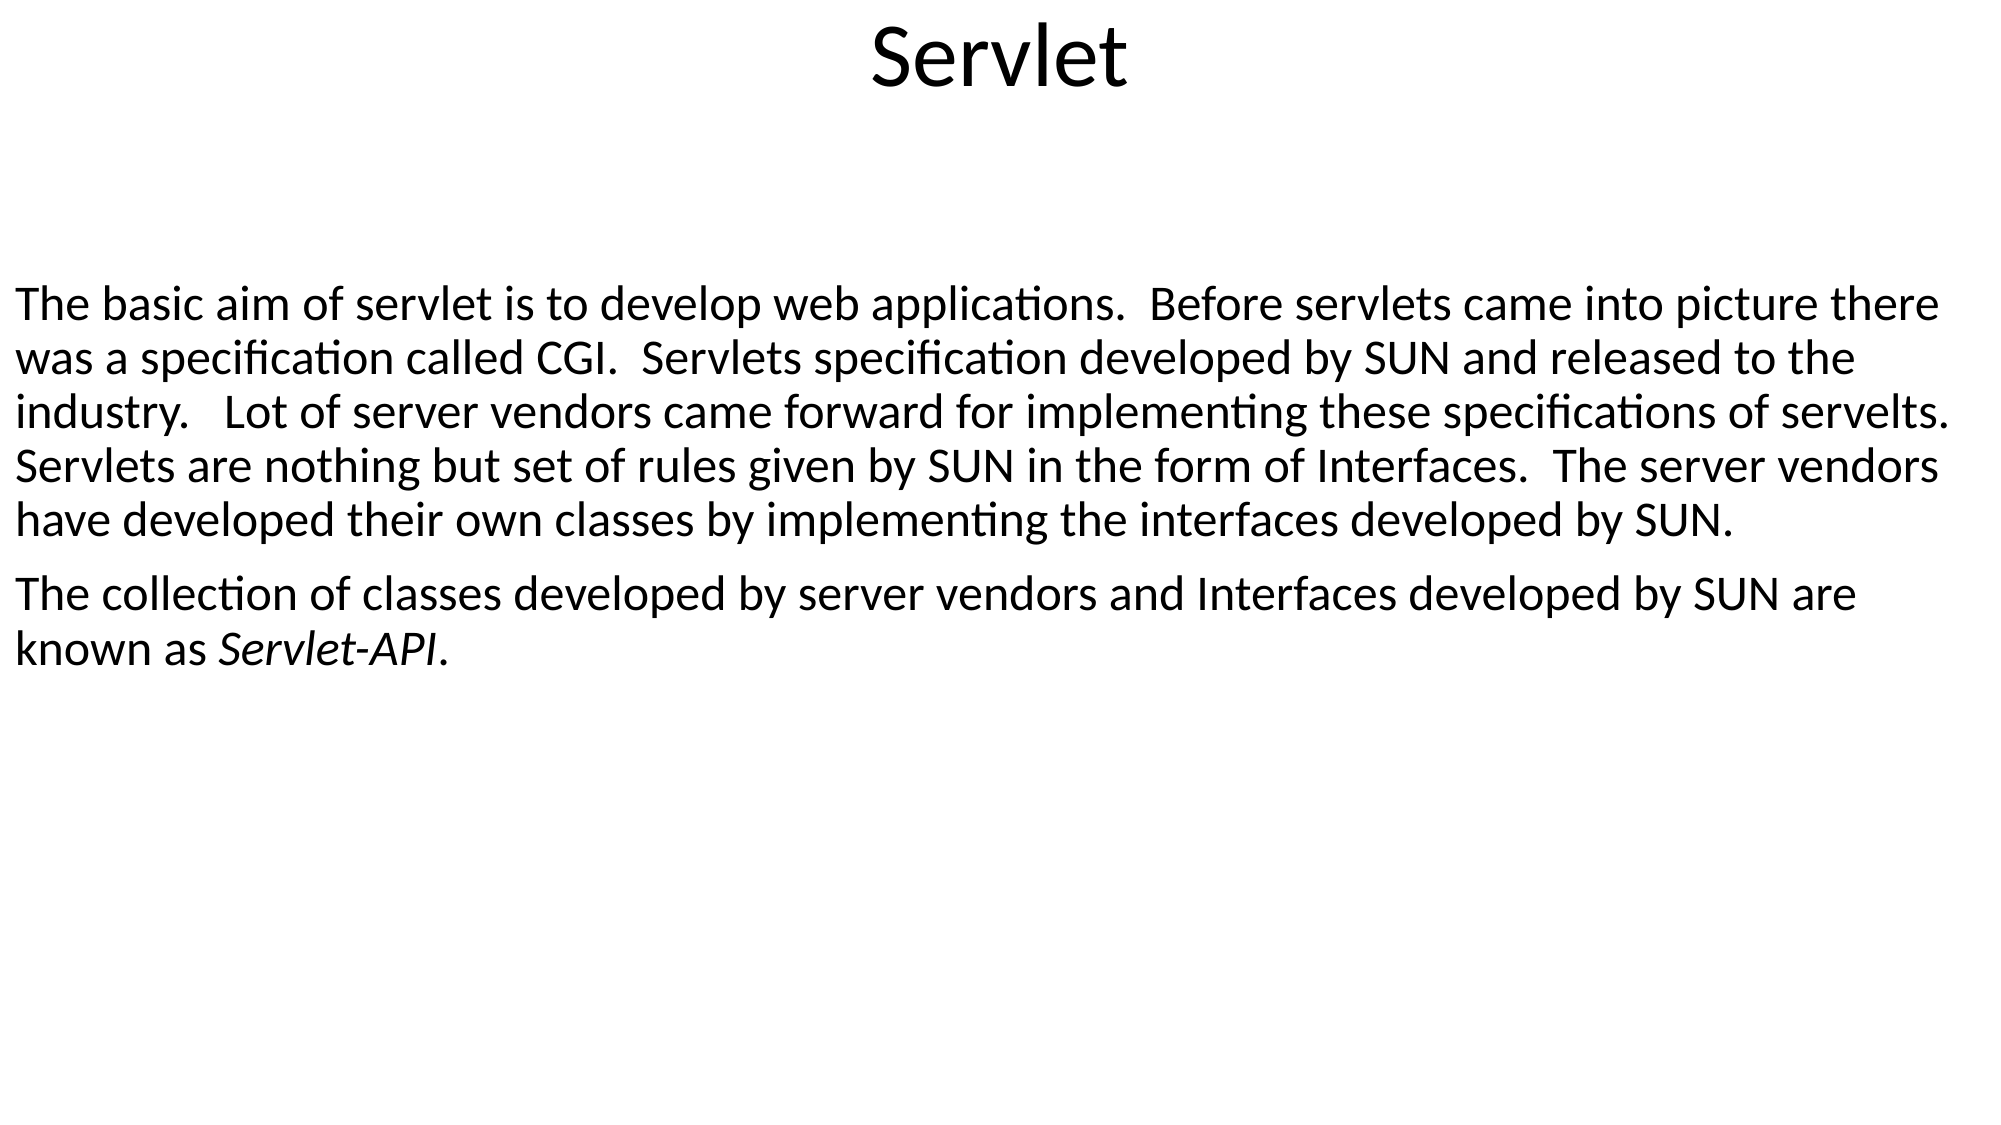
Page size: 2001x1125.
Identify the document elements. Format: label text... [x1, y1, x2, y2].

subtitle Servlet The basic aim of servlet is to develop web applications. Before servlets came into picture there was a specification called CGI. Servlets specification developed by SUN and released to the industry. Lot of server vendors came forward for implementing these specifications of servelts. Servlets are nothing but set of rules given by SUN in the form of Interfaces. The server vendors have developed their own classes by implementing the interfaces developed by SUN. The collection of classes developed by server vendors and Interfaces developed by SUN are known as Servlet-API. [0, 0, 2000, 1125]
